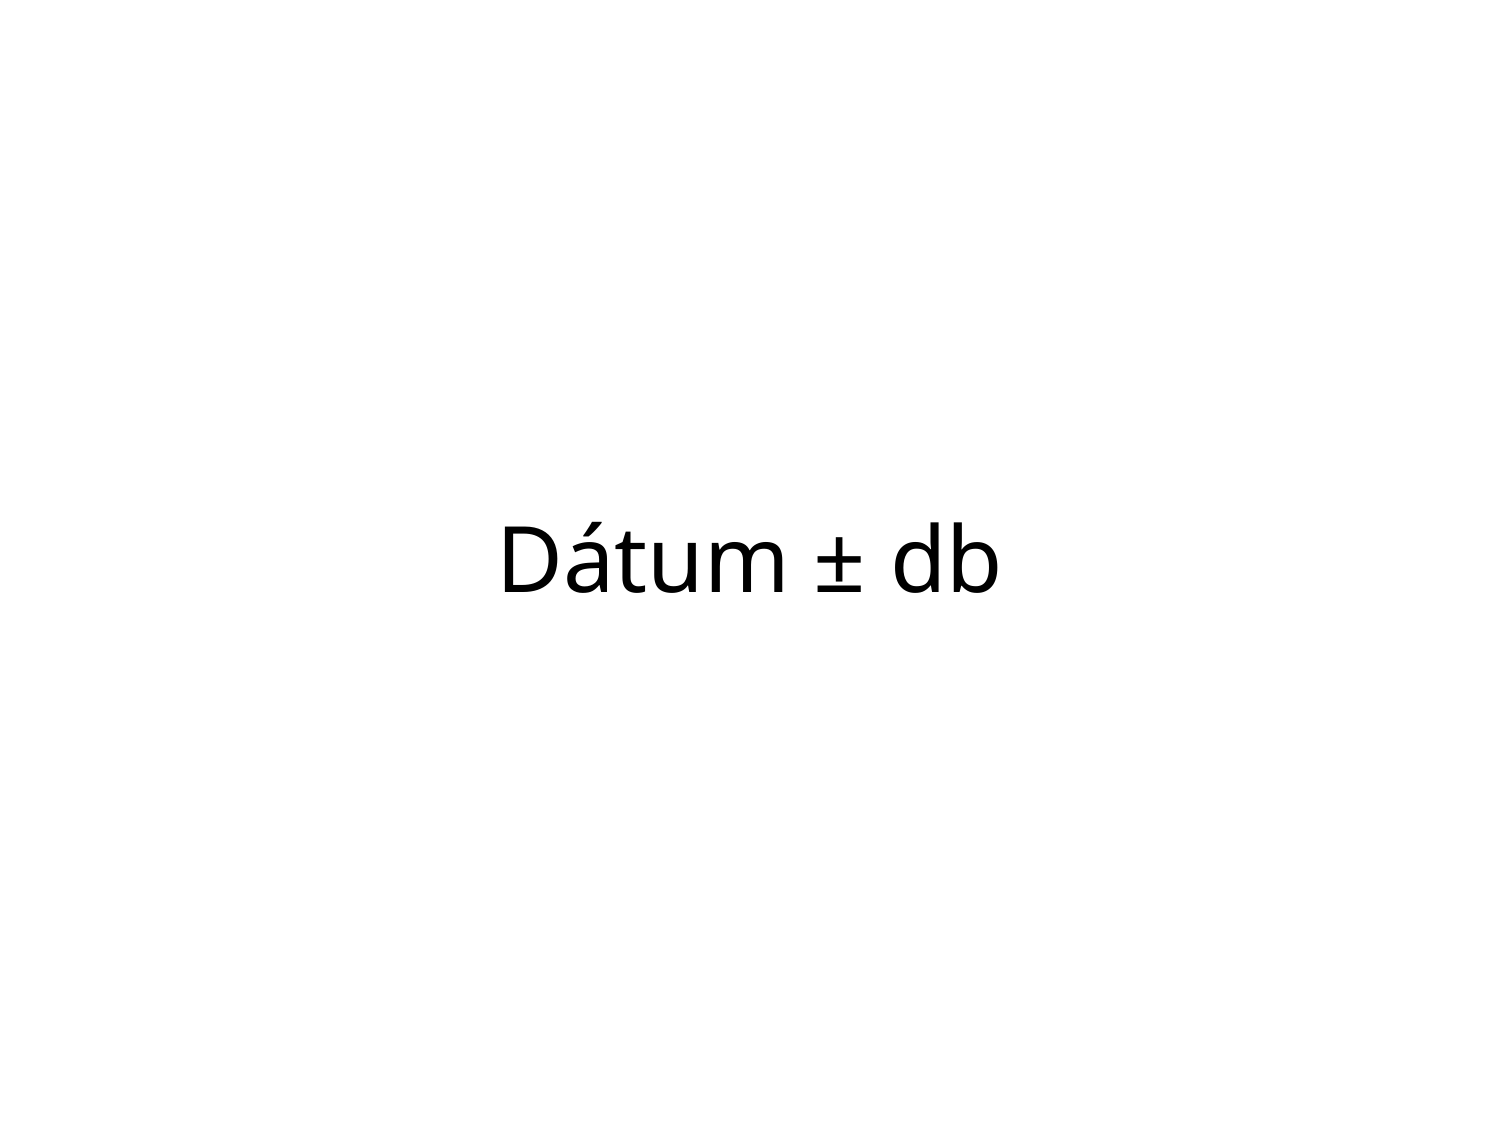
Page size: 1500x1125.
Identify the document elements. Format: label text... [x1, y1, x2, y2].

title Dátum ± db [103, 453, 1397, 672]
